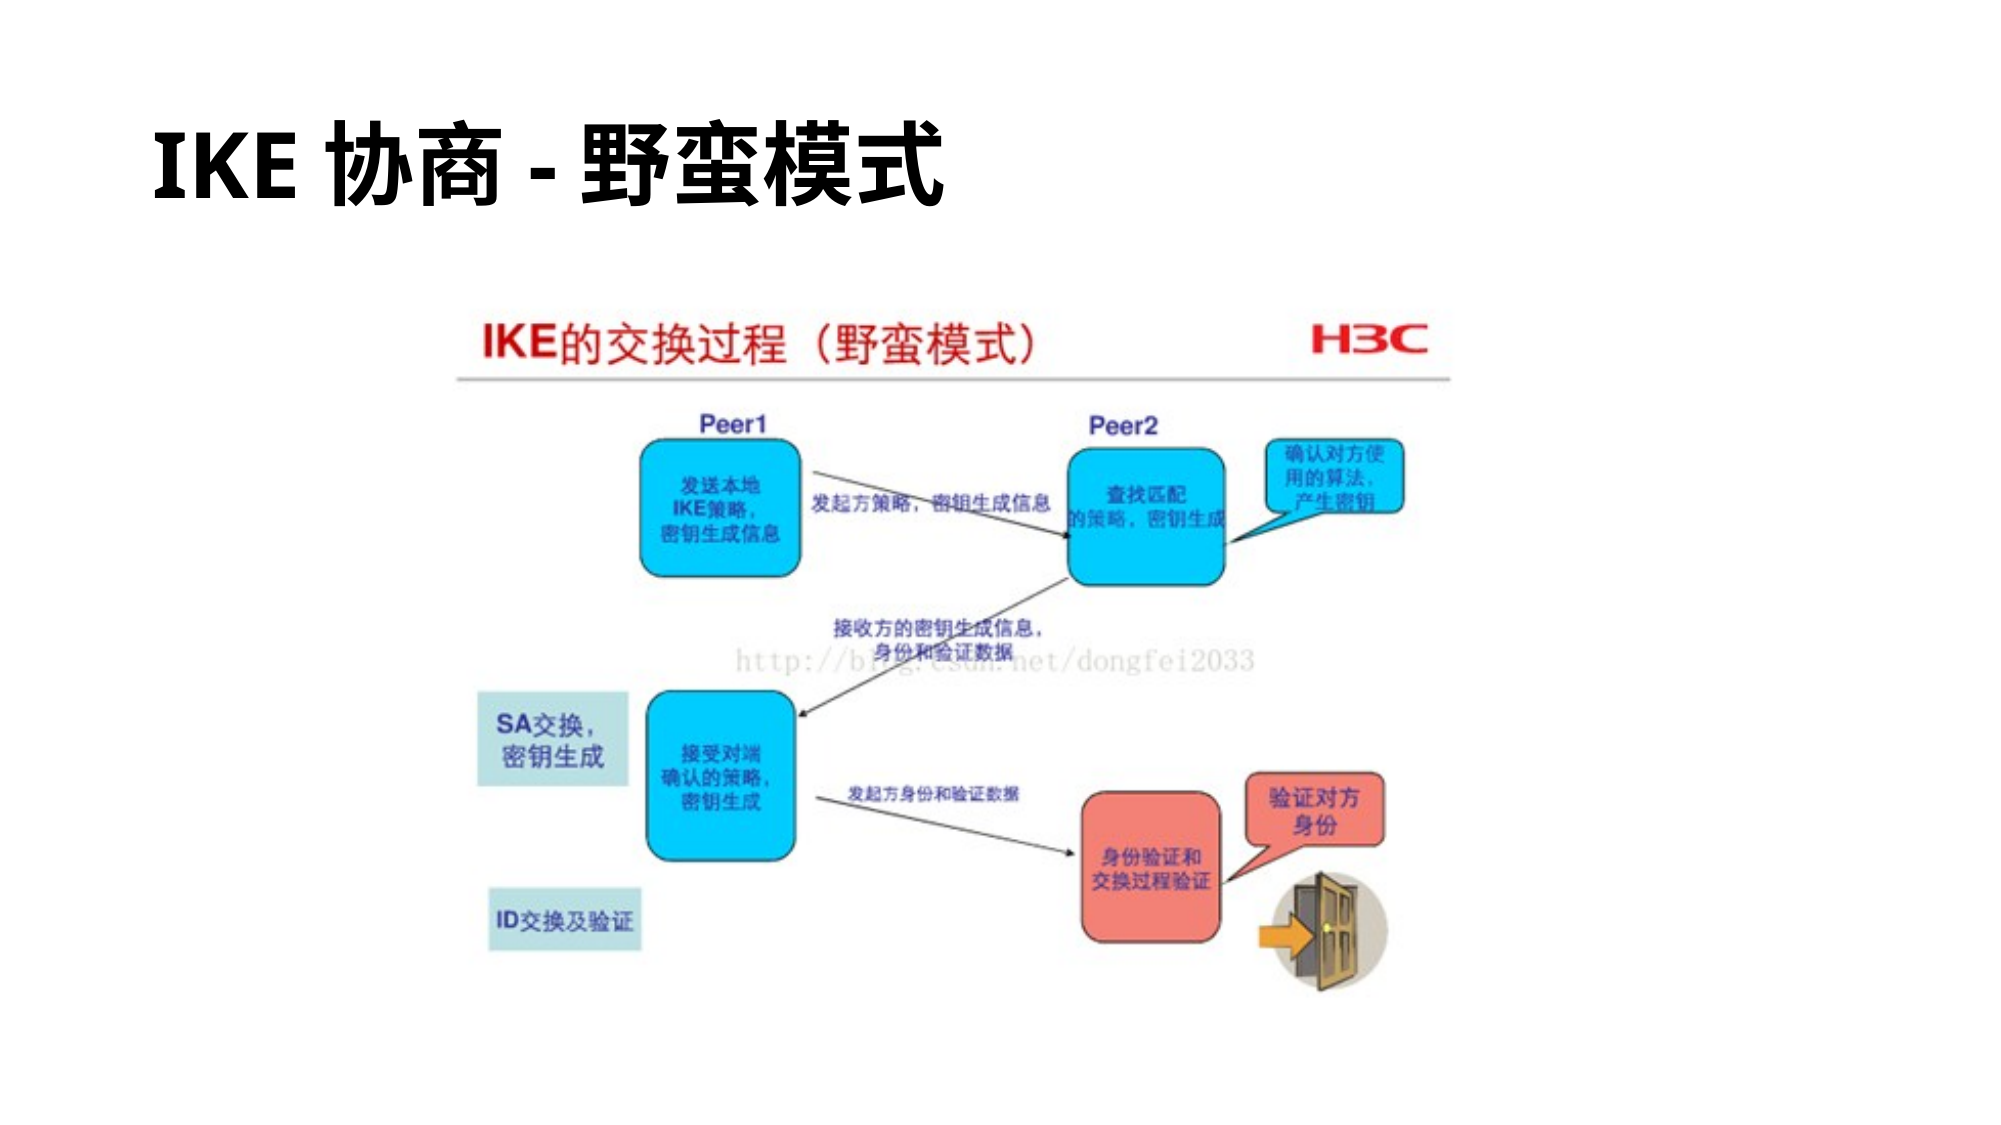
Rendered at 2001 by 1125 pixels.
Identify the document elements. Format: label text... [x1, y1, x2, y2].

title IKE协商-野蛮模式 [137, 59, 1863, 278]
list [437, 277, 1524, 1010]
